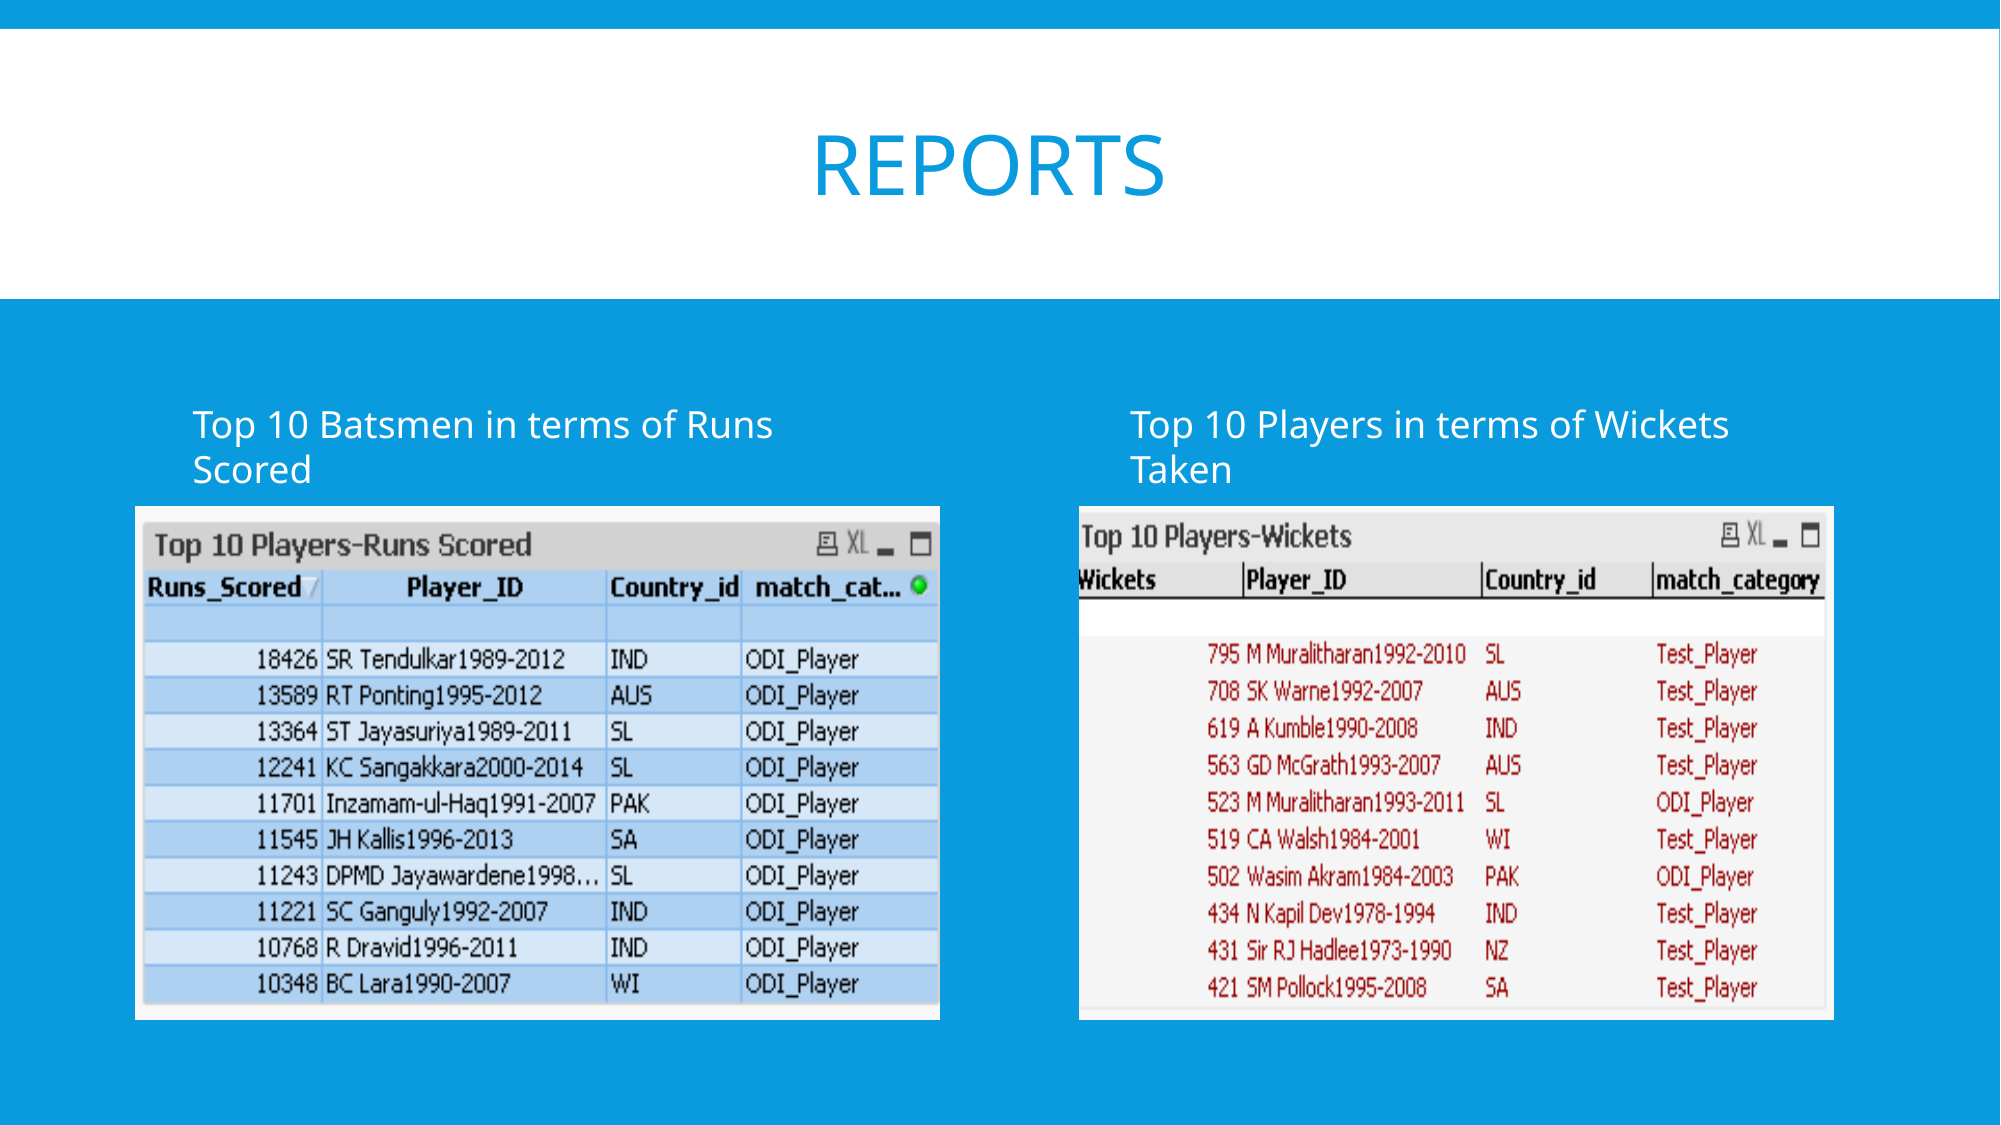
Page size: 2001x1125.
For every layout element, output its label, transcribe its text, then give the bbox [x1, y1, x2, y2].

title Reports [197, 46, 1803, 295]
text_box Top 10 Players in terms of Wickets Taken [1115, 393, 1834, 499]
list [1079, 506, 1834, 1021]
text_box Top 10 Batsmen in terms of Runs Scored [177, 393, 897, 499]
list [134, 506, 940, 1021]
